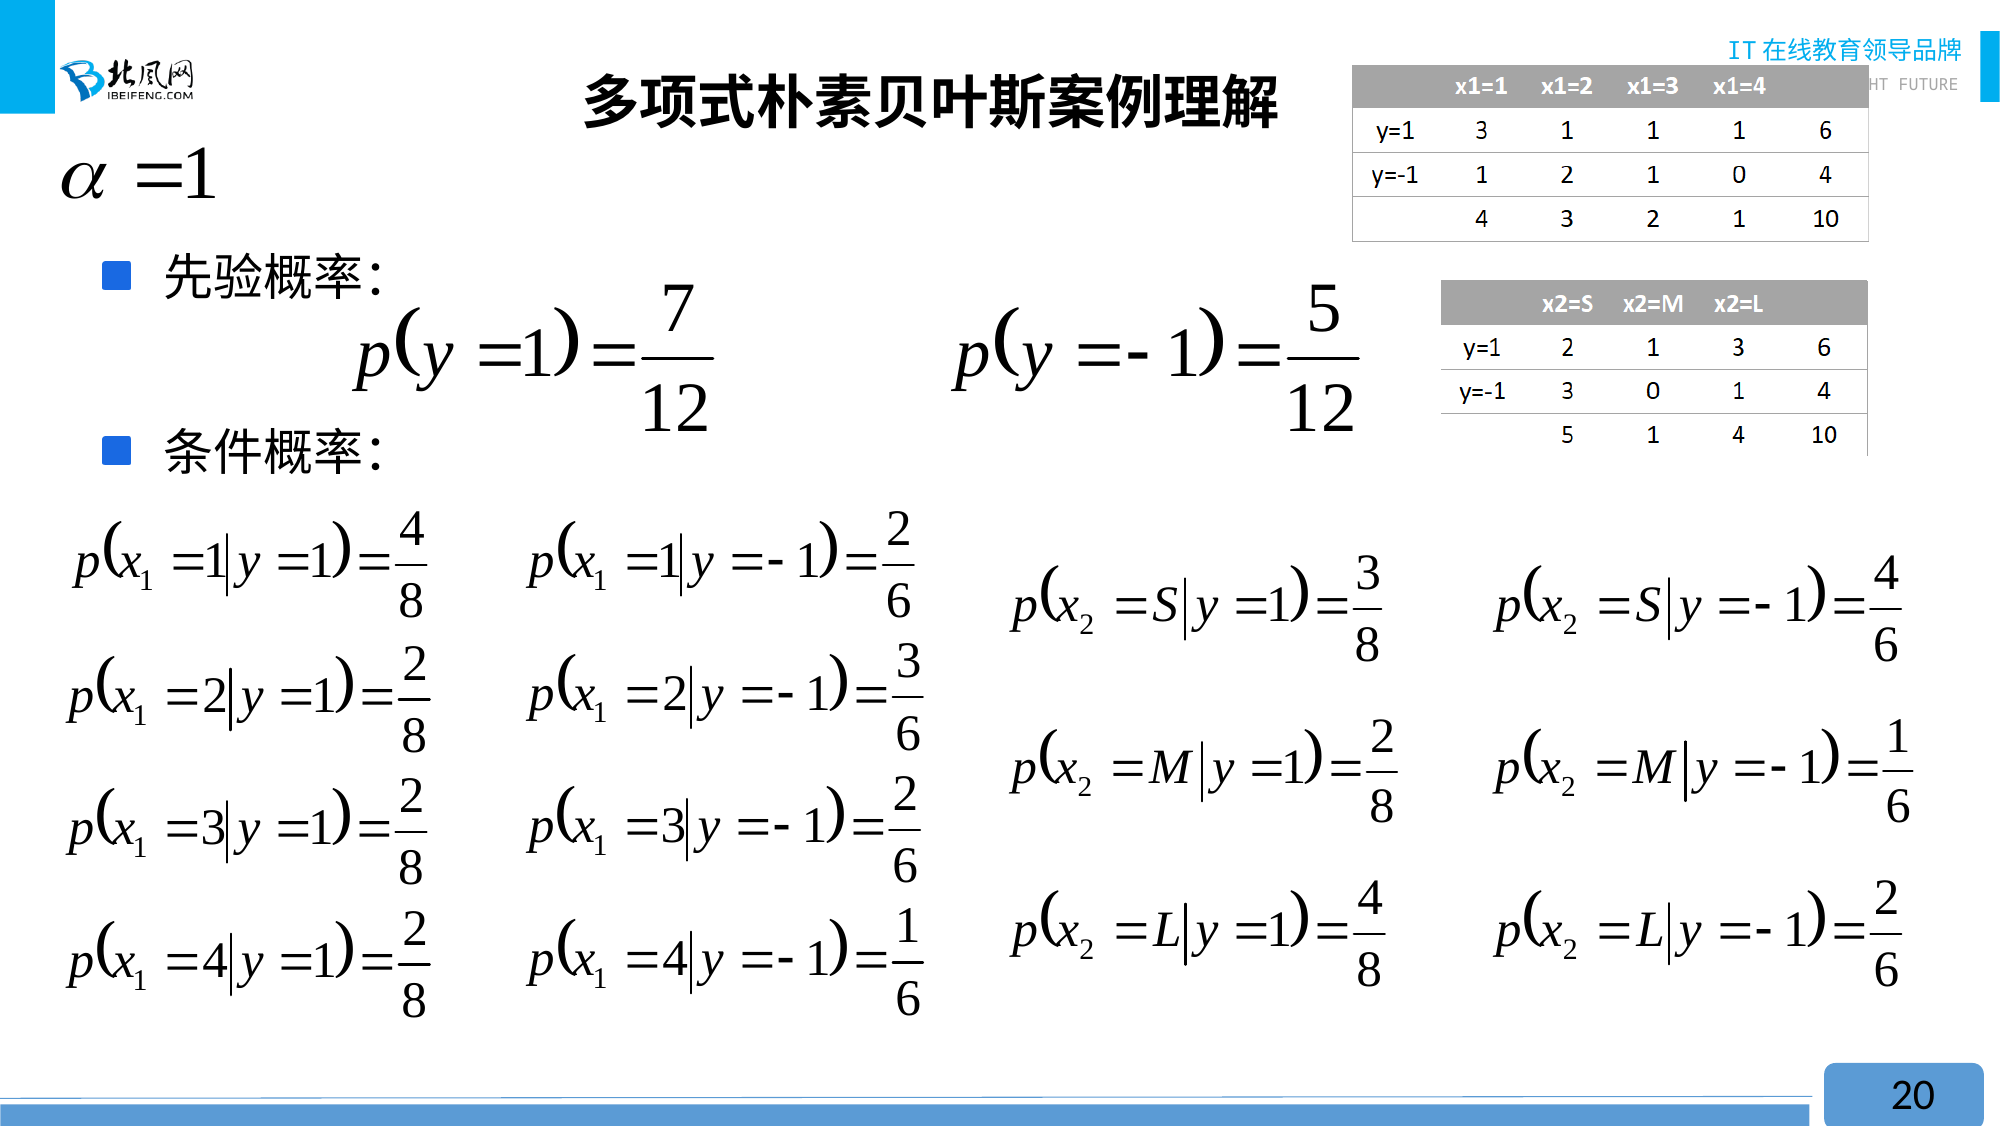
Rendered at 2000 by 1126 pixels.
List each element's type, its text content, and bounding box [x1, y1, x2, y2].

list 先验概率： 条件概率： [87, 231, 1922, 1028]
title 多项式朴素贝叶斯案例理解 [255, 42, 1606, 167]
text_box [336, 263, 1373, 447]
picture [1350, 65, 1869, 243]
picture [102, 436, 131, 465]
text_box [1481, 540, 1922, 998]
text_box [514, 496, 934, 1027]
picture [102, 261, 131, 290]
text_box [997, 540, 1409, 998]
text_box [49, 128, 229, 218]
picture [1441, 279, 1869, 456]
picture [56, 54, 198, 103]
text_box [54, 496, 440, 1029]
